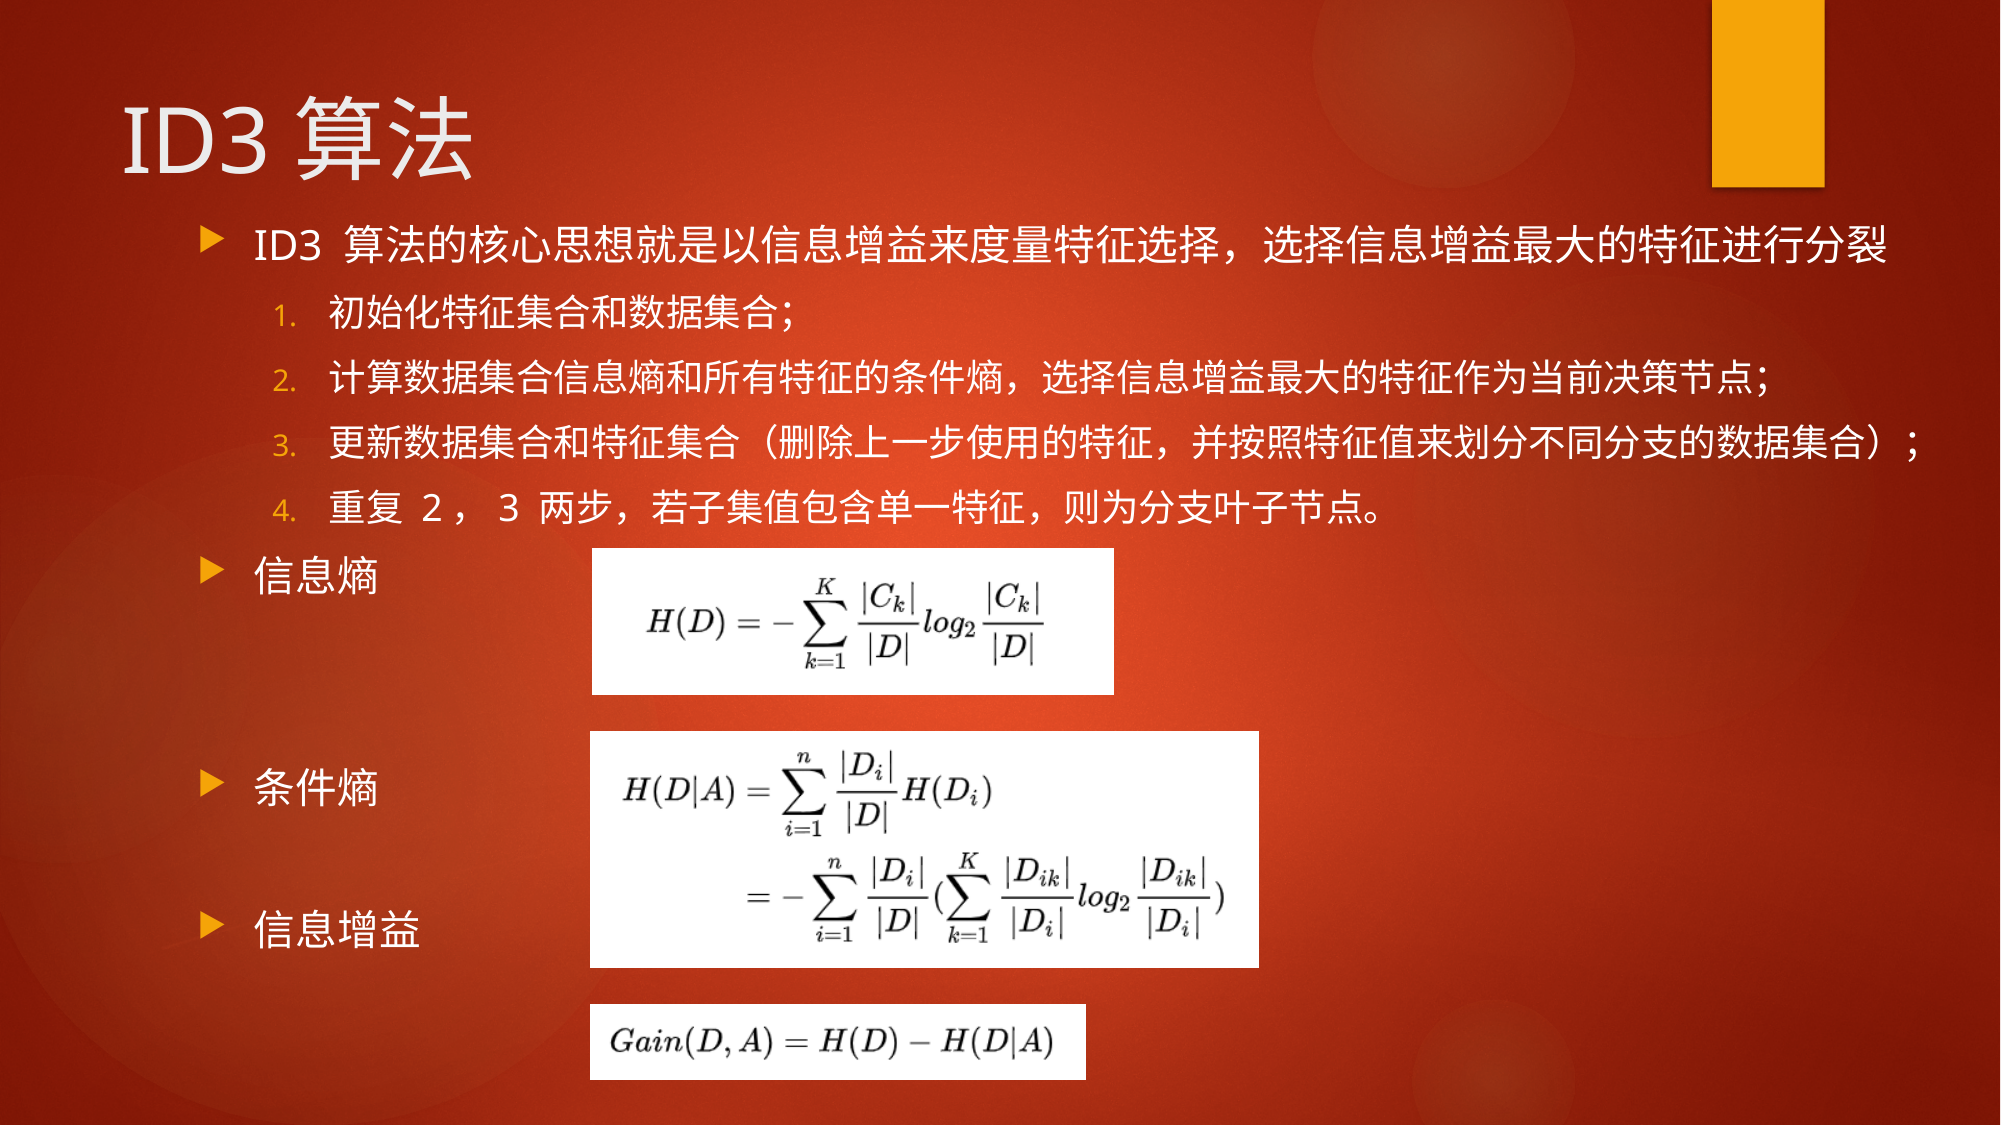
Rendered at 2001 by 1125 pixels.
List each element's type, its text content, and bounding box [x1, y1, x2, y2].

picture [589, 1004, 1086, 1080]
picture [592, 548, 1115, 695]
picture [589, 731, 1260, 968]
title ID3算法 [106, 74, 1649, 304]
list ID3 算法的核心思想就是以信息增益来度量特征选择，选择信息增益最大的特征进行分裂 初始化特征集合和数据集合； 计算数据集合信息熵和所有特征的条件熵，选择信息增益最大的特征作为当前决策节点； 更新数据集合和特征集合（删除上一步使用的特征，并按照特征值来划分不同分支的数据集合）； 重复 2，3 两步，若子集值包含单一特征，则为分支叶子节点。 信息熵 条件熵 信息增益 [182, 211, 1988, 1091]
